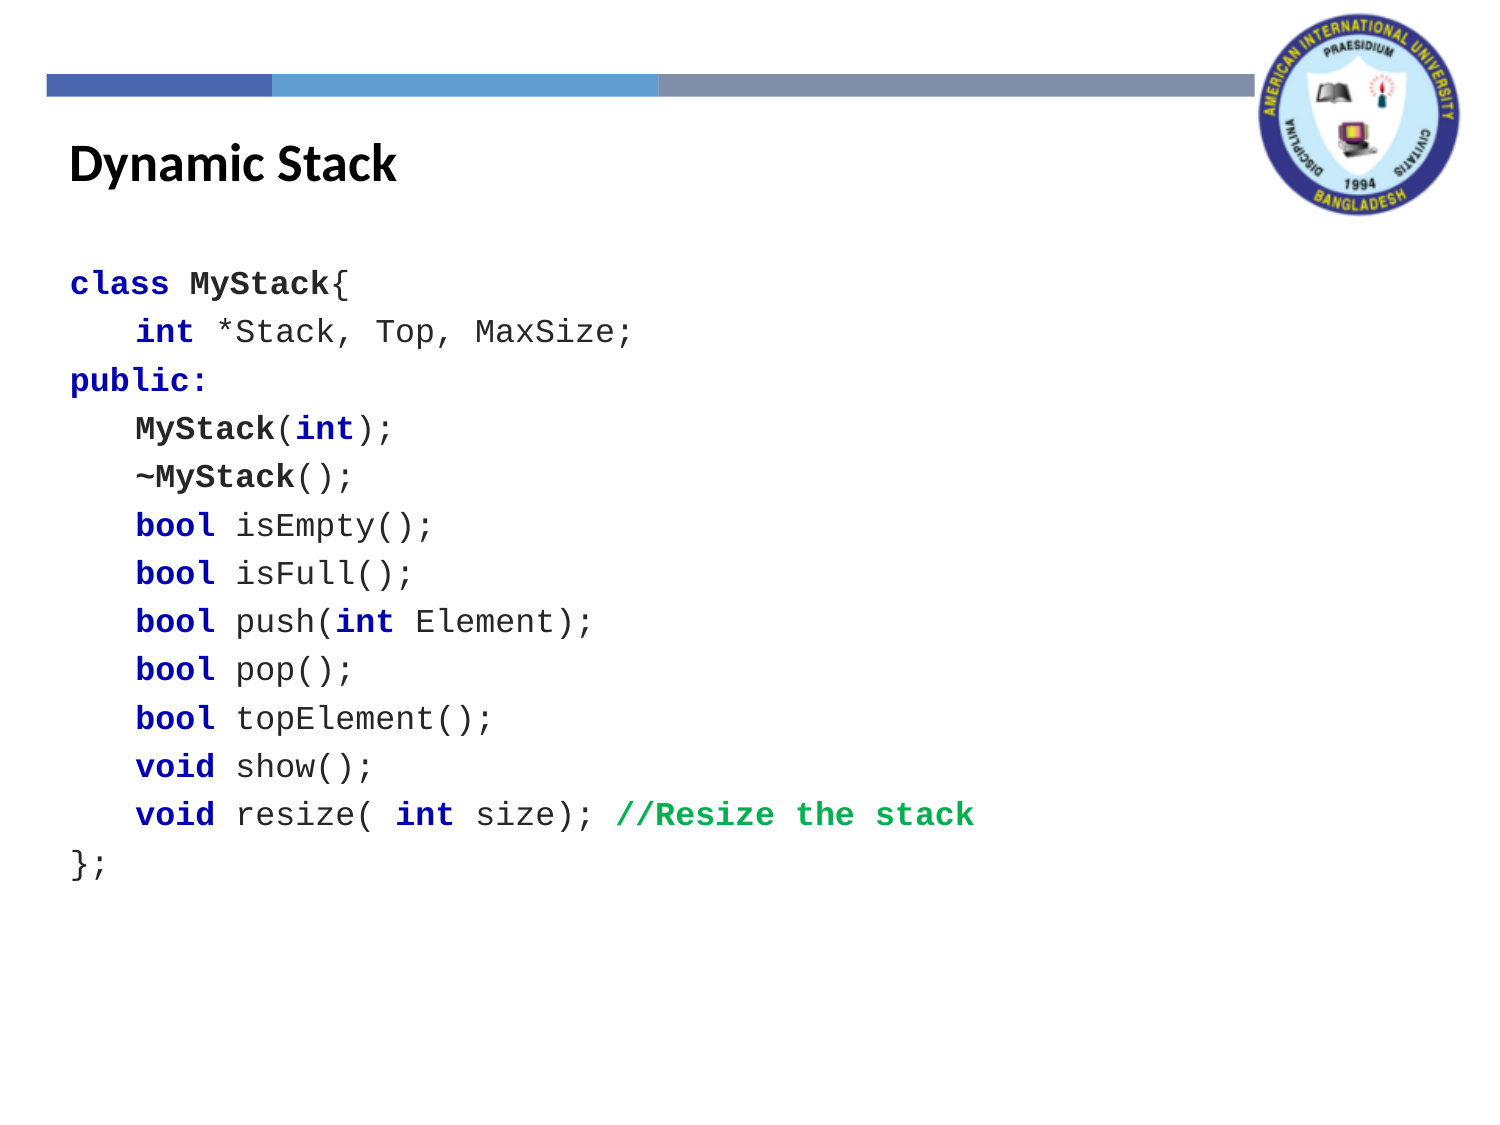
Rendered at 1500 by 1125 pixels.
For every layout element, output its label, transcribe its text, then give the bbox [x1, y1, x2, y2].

list class MyStack{ int *Stack, Top, MaxSize; public: MyStack(int); ~MyStack(); bool isEmpty(); bool isFull(); bool push(int Element); bool pop(); bool topElement(); void show(); void resize( int size); //Resize the stack }; [55, 253, 1293, 1092]
picture [1254, 9, 1465, 221]
text_box Dynamic Stack [55, 119, 1129, 201]
